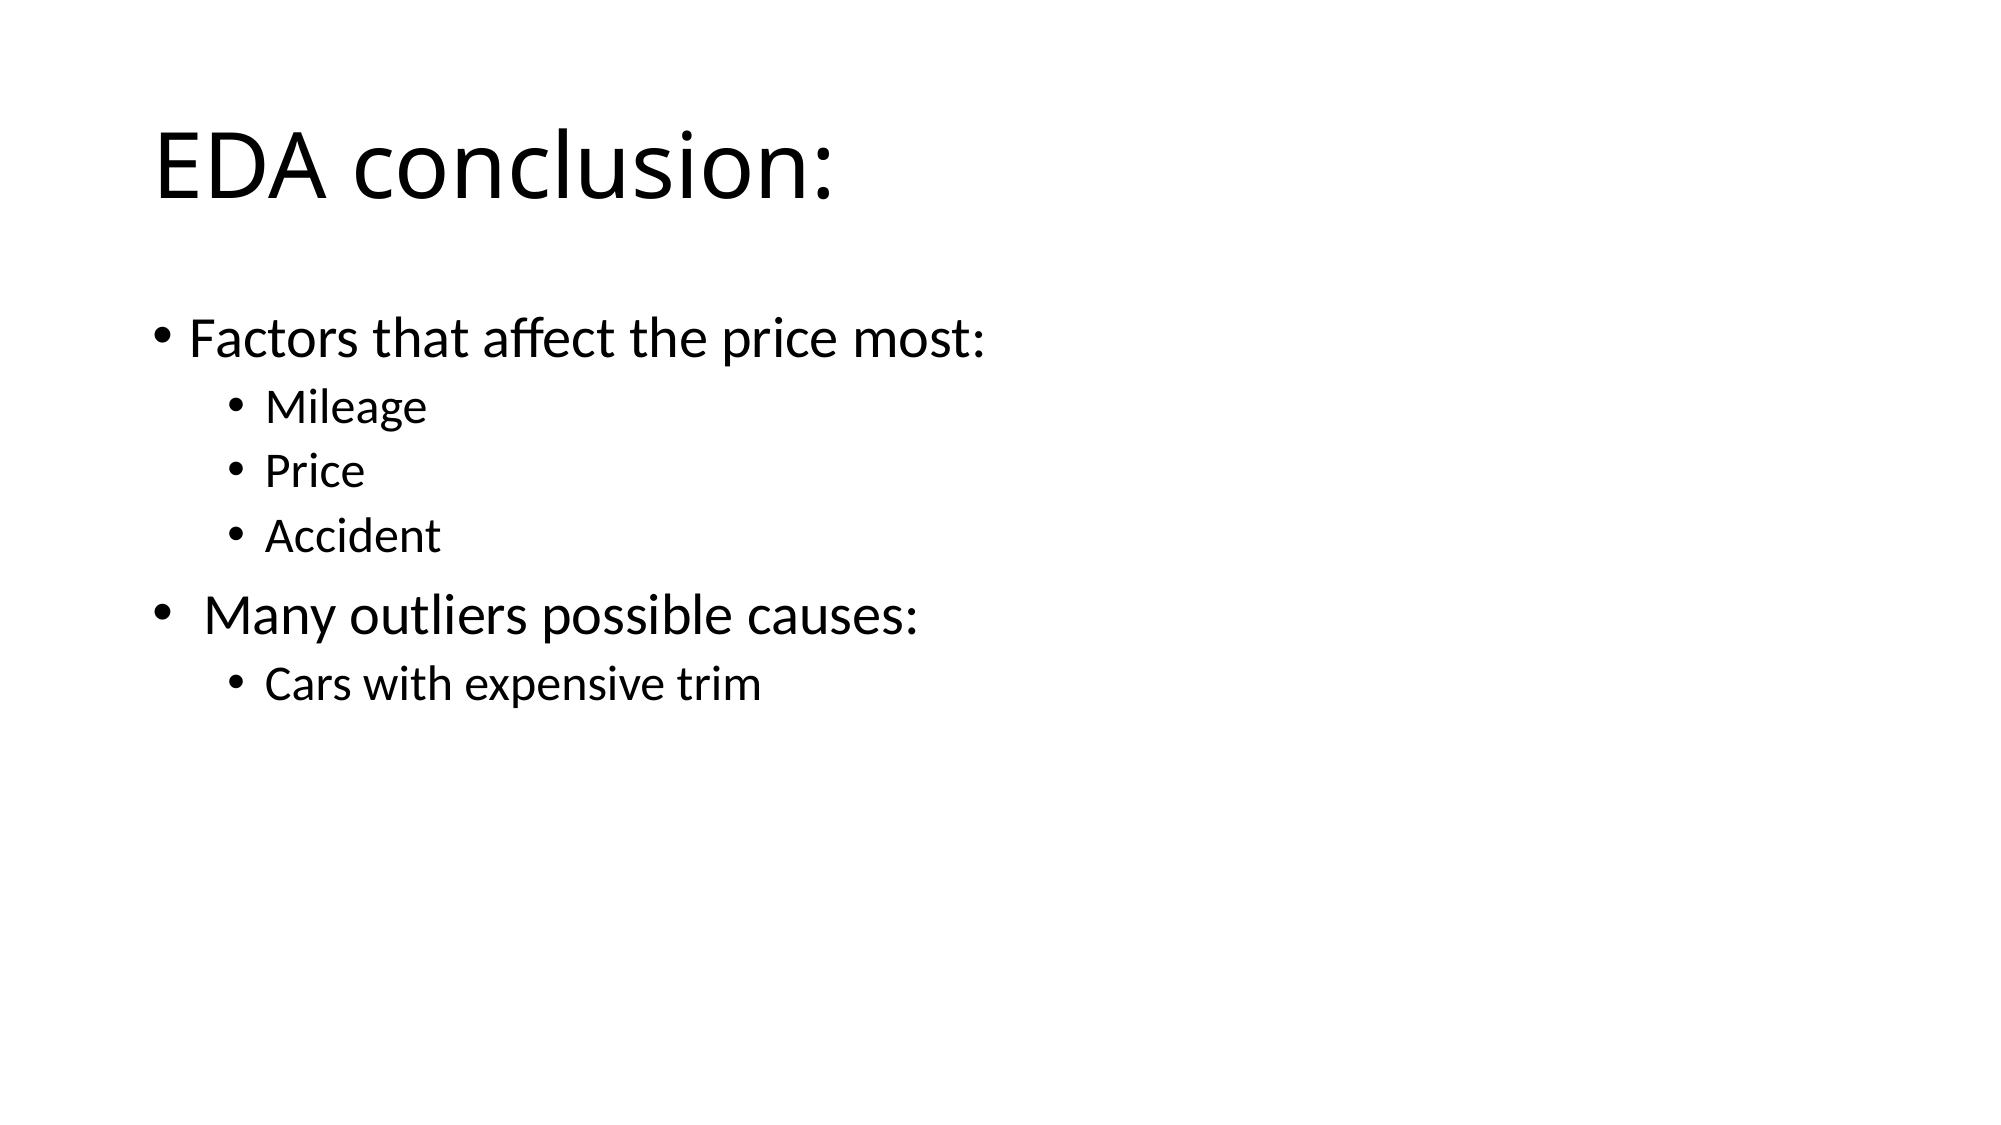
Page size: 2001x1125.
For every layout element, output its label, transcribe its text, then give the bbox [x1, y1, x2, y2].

list Factors that affect the price most: Mileage Price Accident Many outliers possible causes: Cars with expensive trim [137, 299, 1863, 1014]
title EDA conclusion: [137, 59, 1863, 278]
